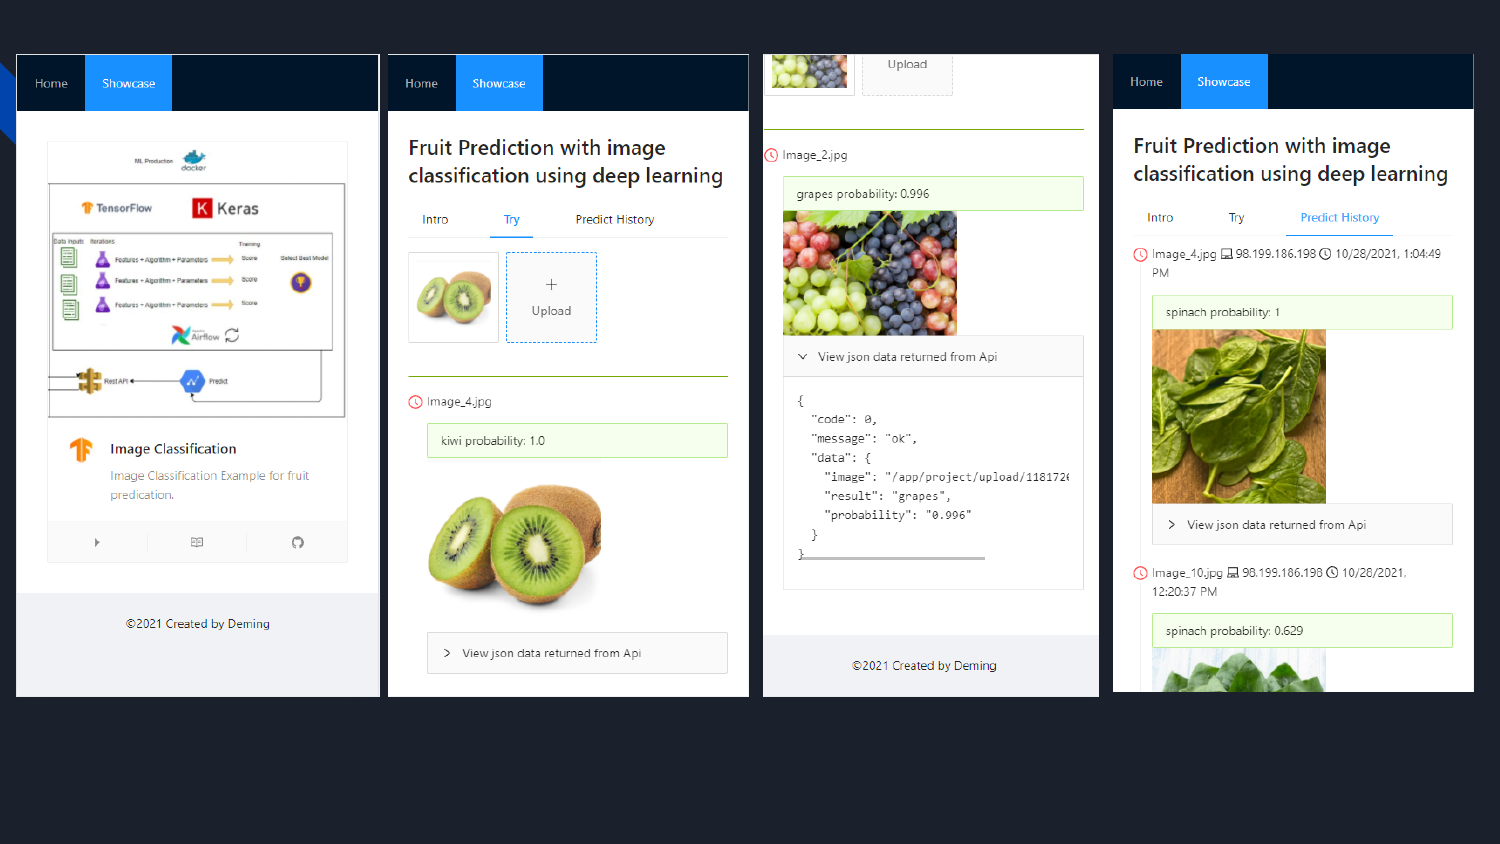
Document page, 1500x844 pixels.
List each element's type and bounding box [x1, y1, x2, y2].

picture [16, 53, 381, 697]
picture [1112, 53, 1474, 693]
picture [763, 53, 1099, 697]
picture [388, 53, 750, 697]
